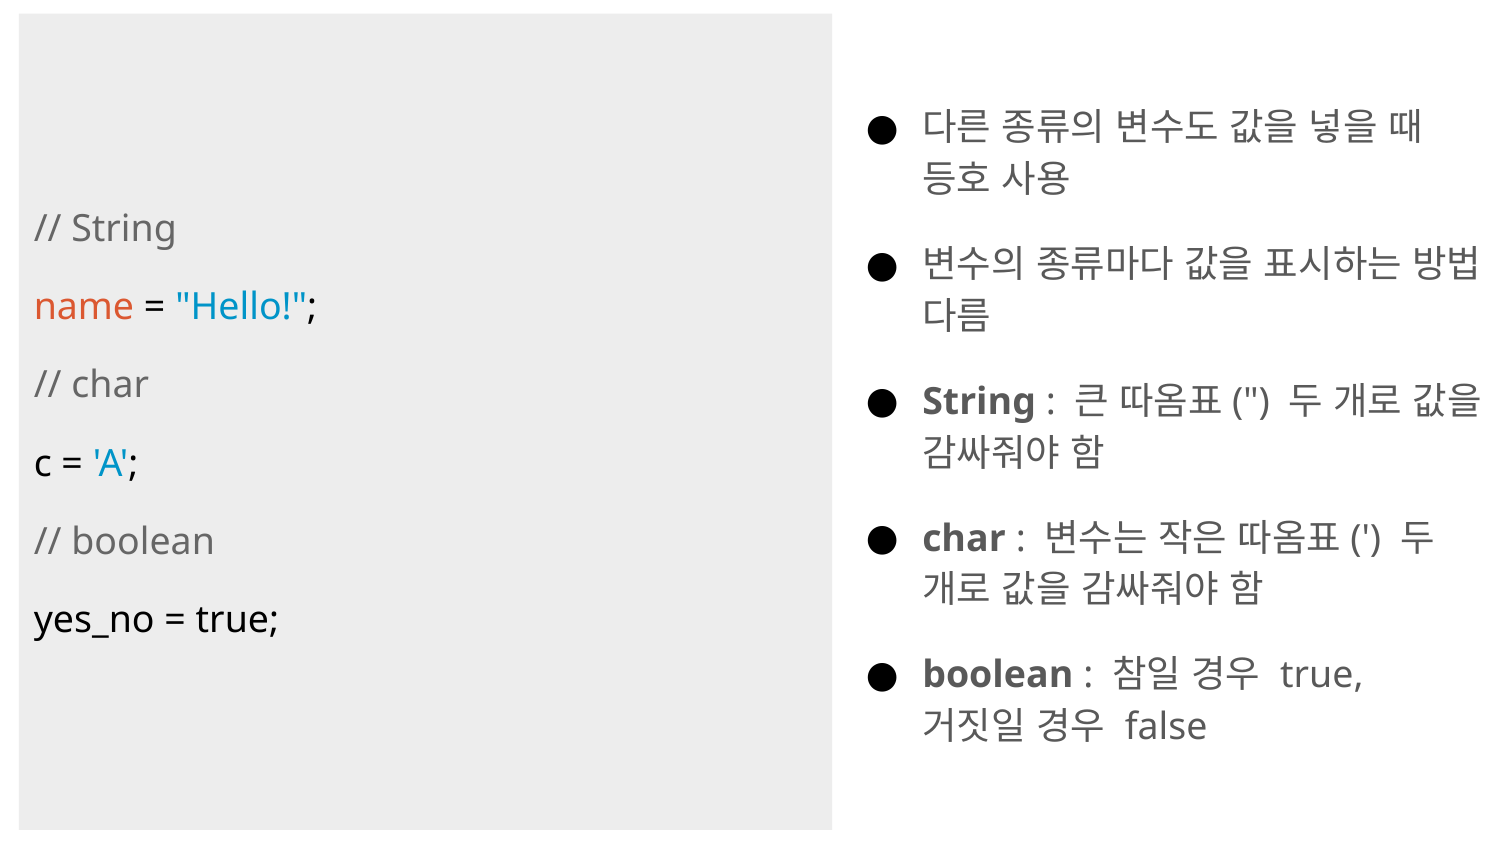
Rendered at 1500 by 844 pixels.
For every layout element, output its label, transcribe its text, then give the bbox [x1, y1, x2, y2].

list 다른 종류의 변수도 값을 넣을 때 등호 사용 변수의 종류마다 값을 표시하는 방법 다름 String : 큰 따옴표(") 두 개로 값을 감싸줘야 함 char : 변수는 작은 따옴표(') 두 개로 값을 감싸줘야 함 boolean : 참일 경우 true, 거짓일 경우 false [832, 0, 1500, 844]
list // String name = "Hello!"; // char c = 'A'; // boolean yes_no = true; [18, 13, 833, 830]
